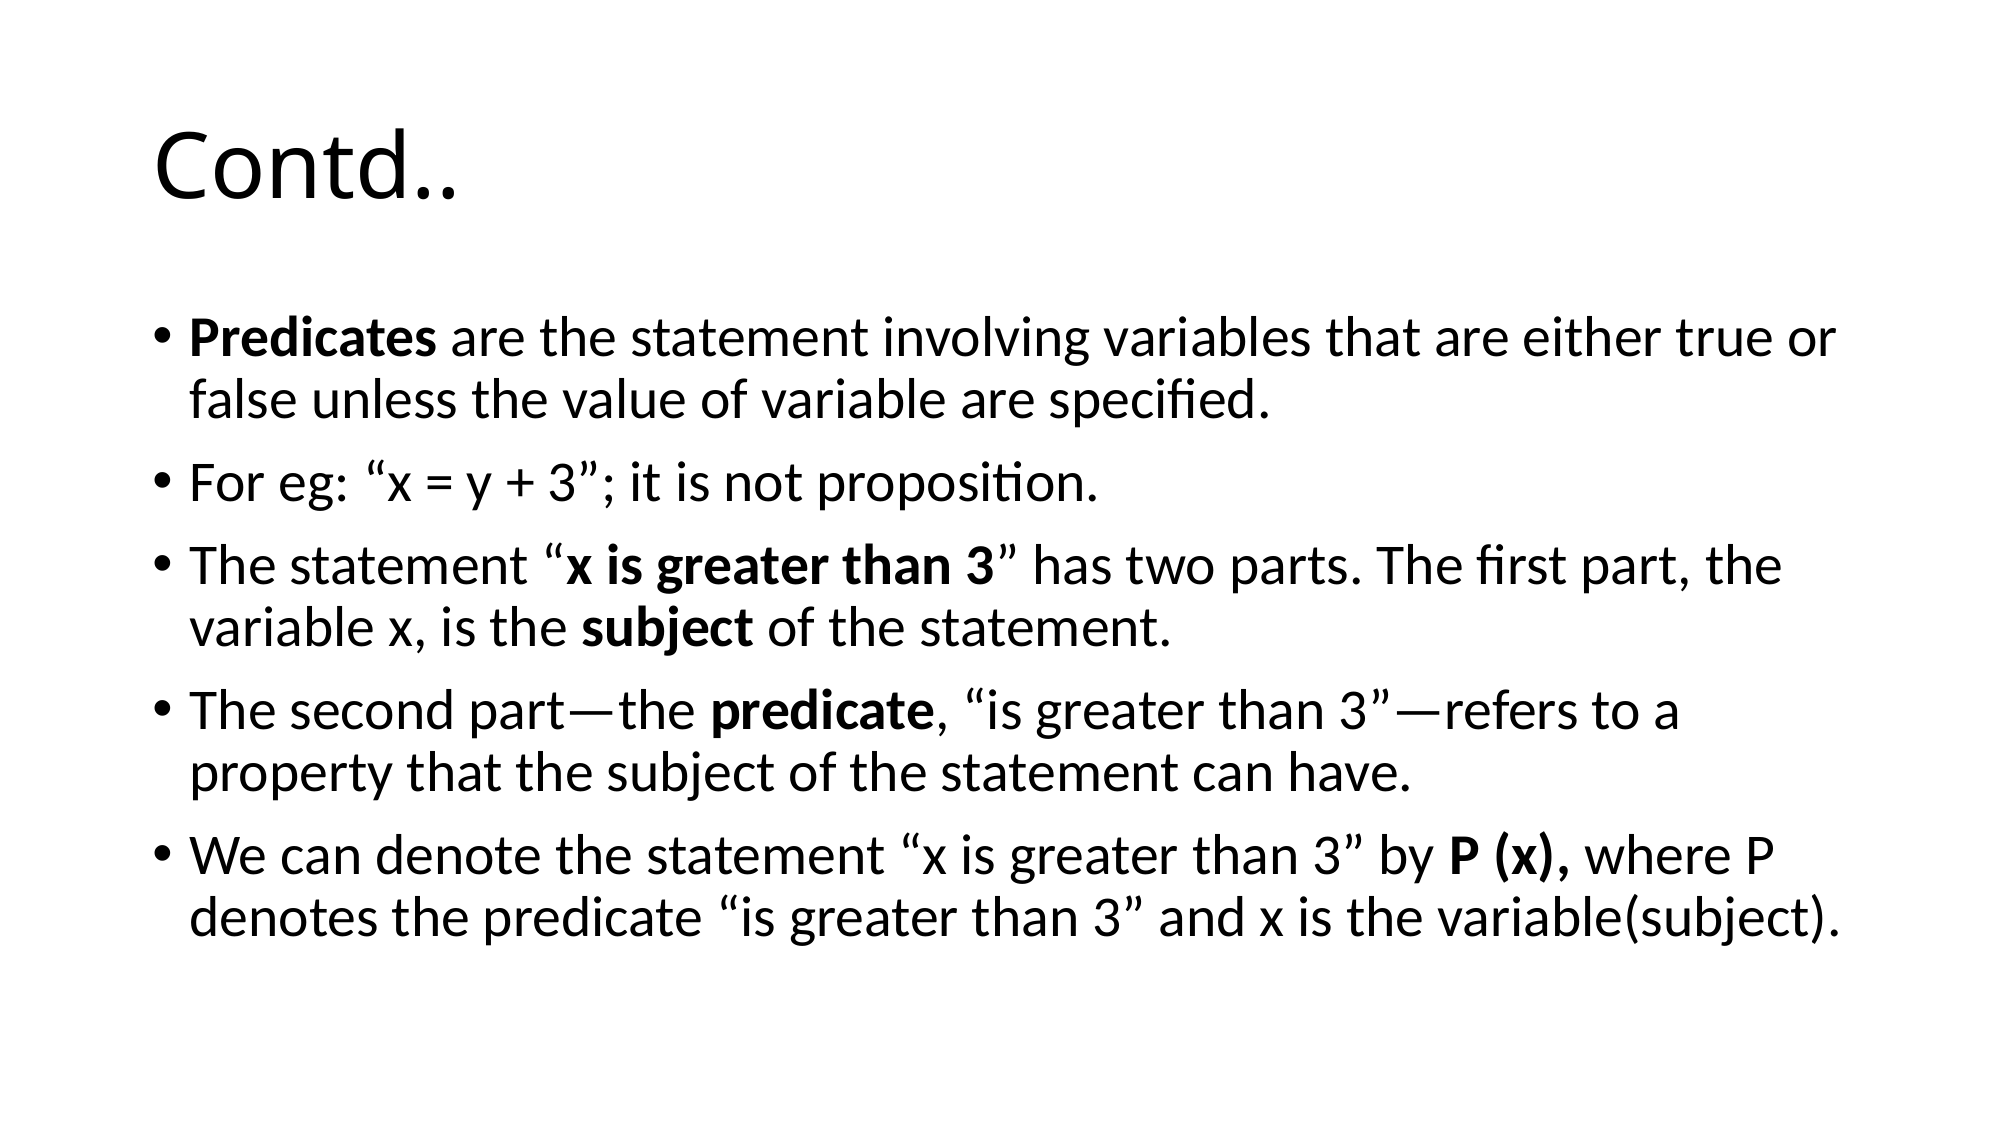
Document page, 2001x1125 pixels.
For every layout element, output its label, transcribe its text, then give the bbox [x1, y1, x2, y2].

list Predicates are the statement involving variables that are either true or false unless the value of variable are specified. For eg: “x = y + 3”; it is not proposition. The statement “x is greater than 3” has two parts. The first part, the variable x, is the subject of the statement. The second part—the predicate, “is greater than 3”—refers to a property that the subject of the statement can have. We can denote the statement “x is greater than 3” by P (x), where P denotes the predicate “is greater than 3” and x is the variable(subject). [137, 299, 1863, 1014]
title Contd.. [137, 59, 1863, 278]
